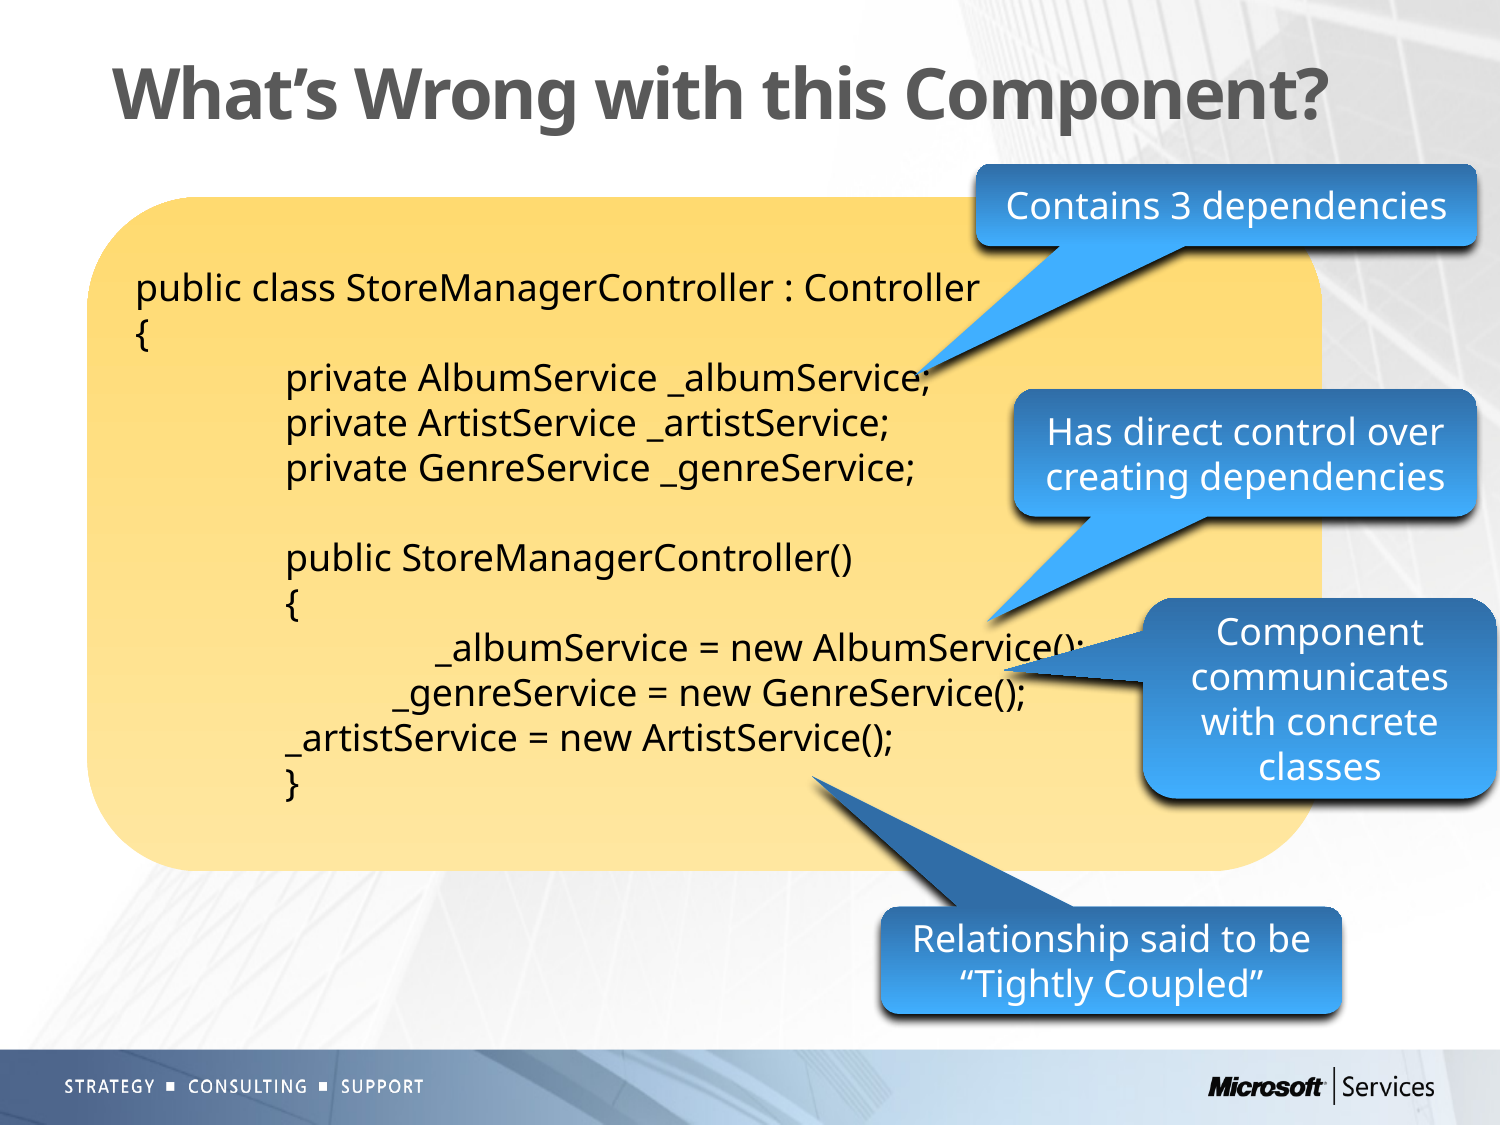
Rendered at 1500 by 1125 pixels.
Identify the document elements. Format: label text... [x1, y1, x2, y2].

text_box Has direct control over creating dependencies [984, 386, 1480, 624]
title What’s Wrong with this Component? [112, 50, 1388, 218]
picture [0, 0, 1500, 1125]
text_box Component communicates with concrete classes [1001, 595, 1500, 801]
text_box Contains 3 dependencies [912, 162, 1480, 378]
text_box public class StoreManagerController : Controller { private AlbumService _albumService; private ArtistService _artistService; private GenreService _genreService; public StoreManagerController() { _albumService = new AlbumService(); _genreService = new GenreService(); _artistService = new ArtistService(); } [85, 195, 1325, 874]
text_box Relationship said to be “Tightly Coupled” [809, 774, 1345, 1017]
